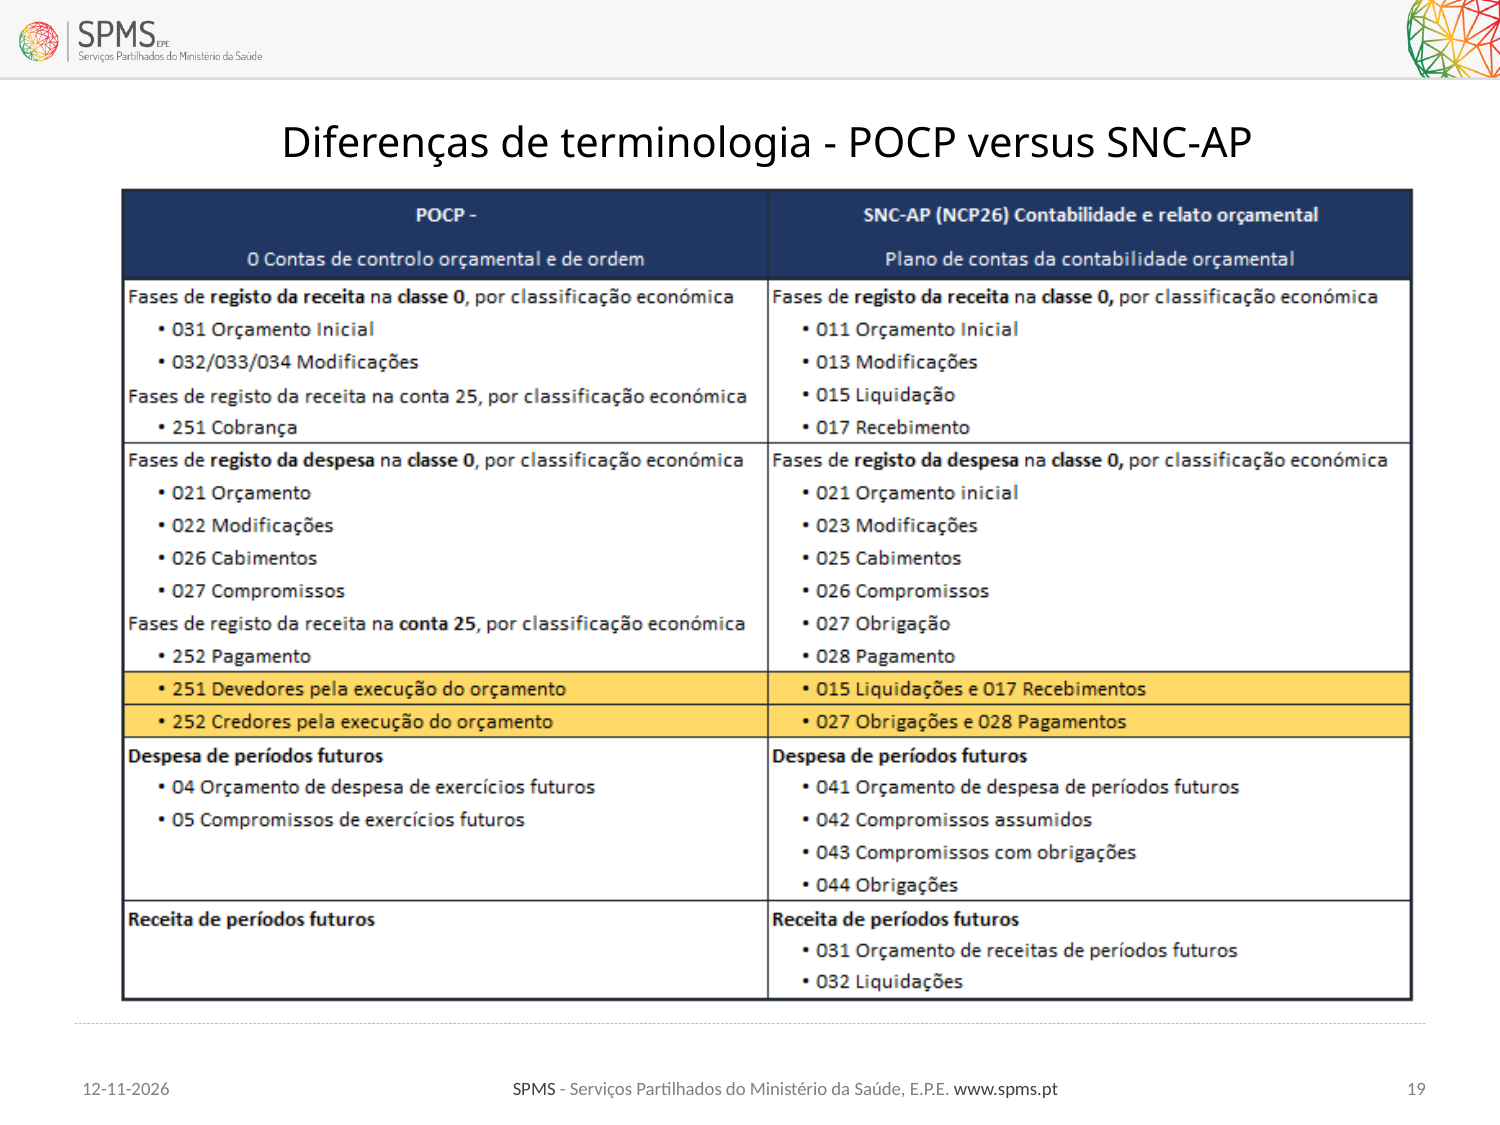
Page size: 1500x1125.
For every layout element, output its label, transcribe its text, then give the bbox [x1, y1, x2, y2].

picture [0, 0, 1500, 80]
title Diferenças de terminologia - POCP versus SNC-AP [93, 110, 1441, 177]
picture [107, 176, 1428, 1021]
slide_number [67, 1058, 207, 1118]
slide_number 19 [1375, 1058, 1441, 1118]
footer SPMS - Serviços Partilhados do Ministério da Saúde, E.P.E. www.spms.pt [207, 1058, 1365, 1118]
